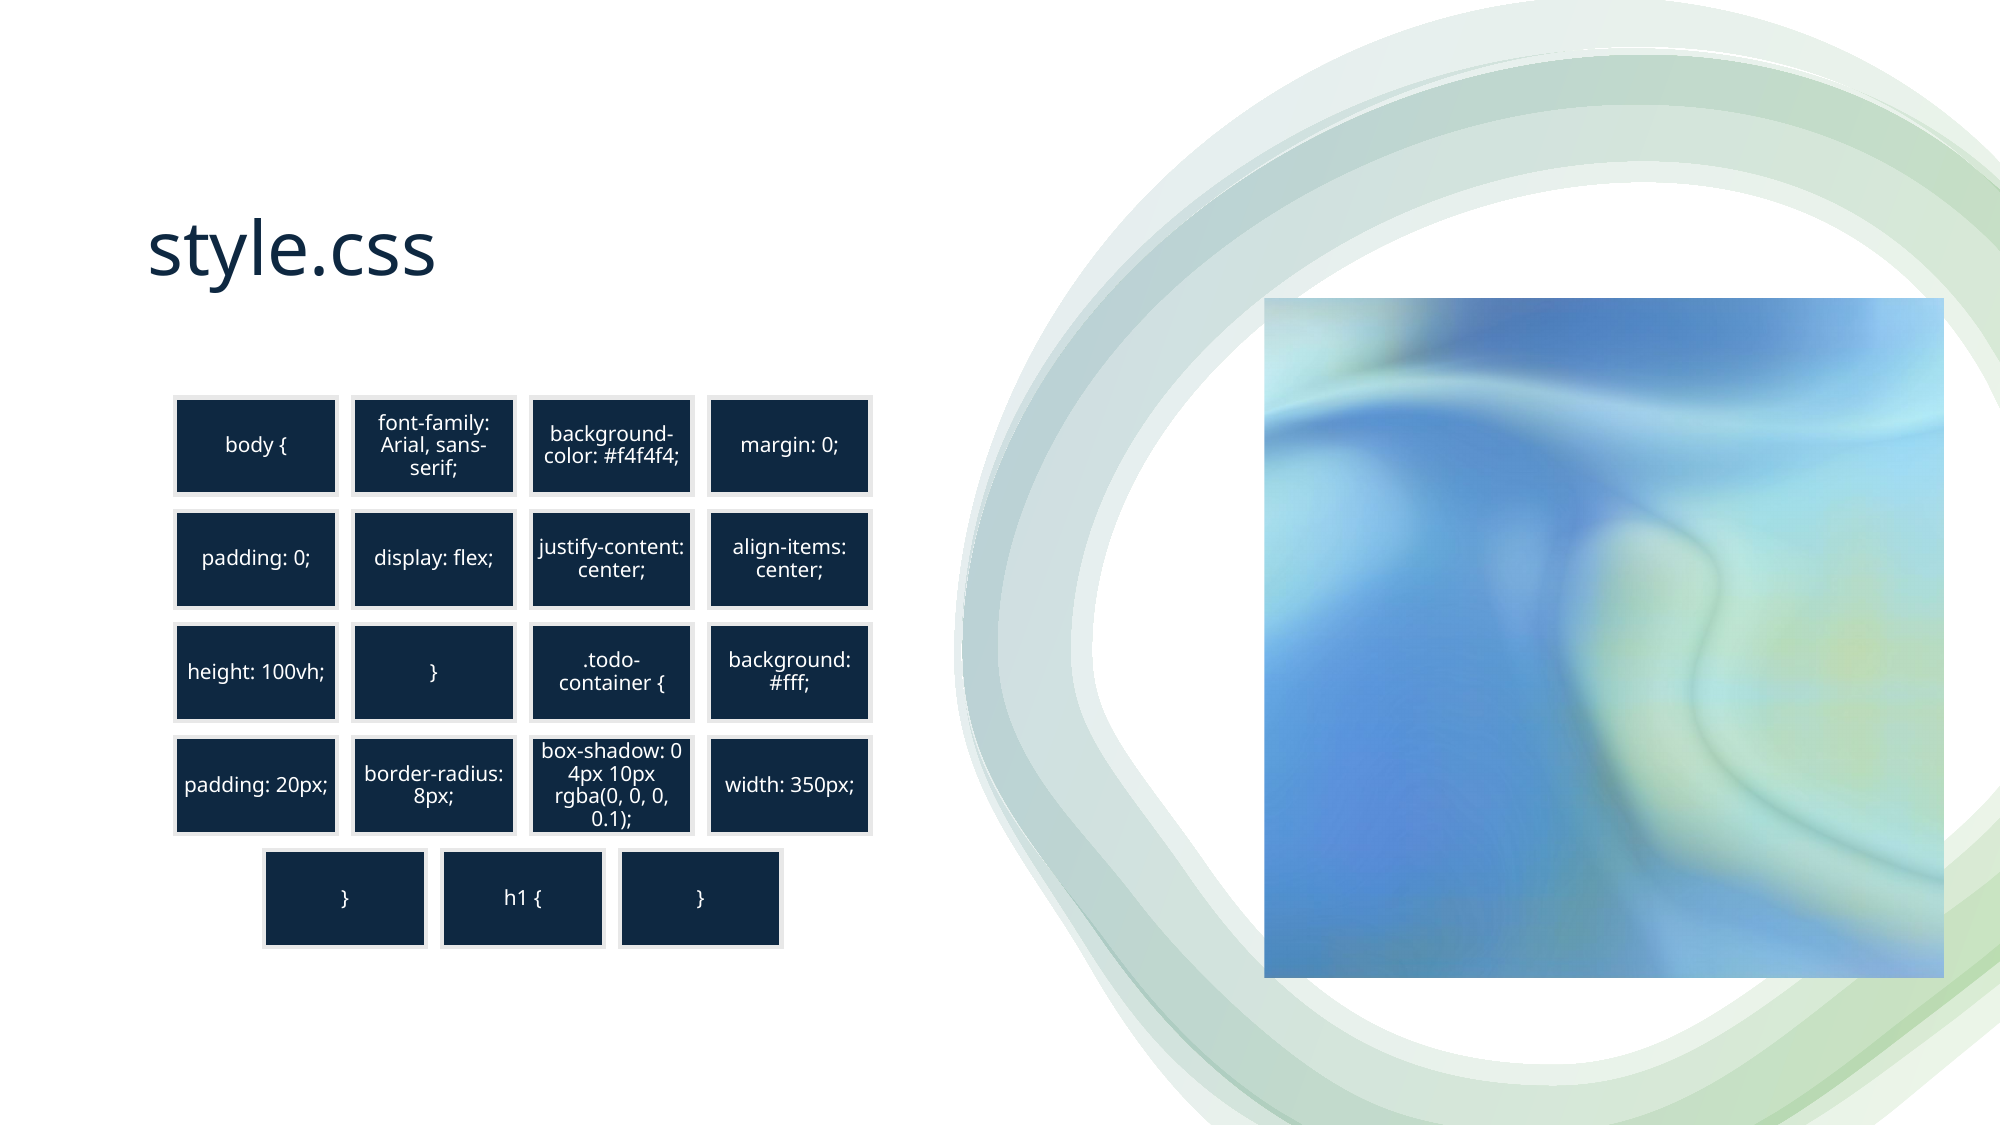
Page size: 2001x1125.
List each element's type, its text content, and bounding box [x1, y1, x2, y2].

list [131, 396, 915, 948]
title style.css [131, 131, 914, 371]
text_box [0, 0, 953, 1125]
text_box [953, 0, 2000, 1125]
picture [1263, 298, 1945, 978]
